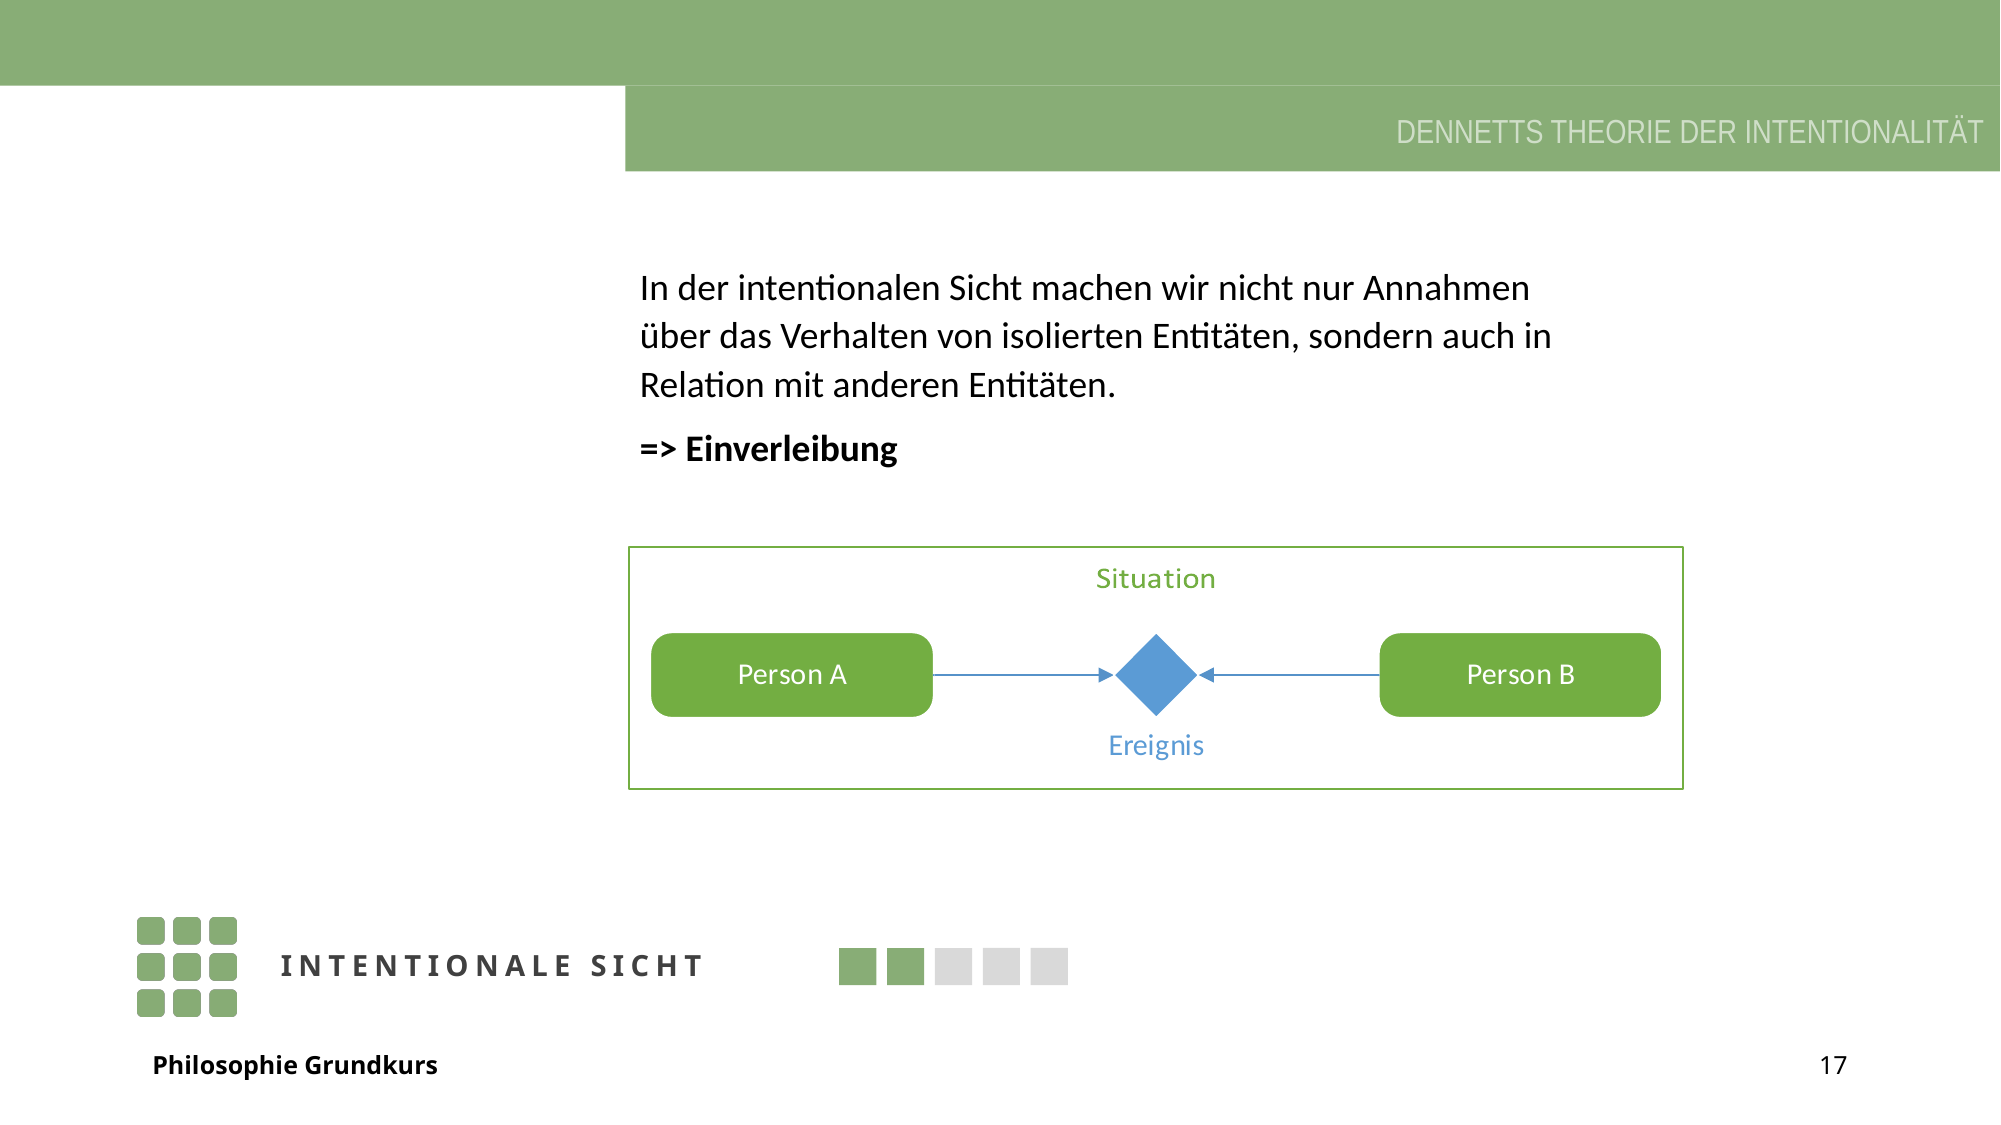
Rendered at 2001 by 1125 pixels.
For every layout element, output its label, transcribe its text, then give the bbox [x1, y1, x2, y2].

text_box [934, 947, 973, 986]
text_box DENNETTS THEORIE DER INTENTIONALITÄT [1018, 103, 2000, 158]
text_box [1030, 947, 1069, 986]
slide_number 17 [1412, 1042, 1863, 1103]
text_box [838, 947, 877, 986]
text_box In der intentionalen Sicht machen wir nicht nur Annahmen über das Verhalten von isolierten Entitäten, sondern auch in Relation mit anderen Entitäten. => Einverleibung [625, 252, 1626, 477]
text_box [624, 85, 2000, 172]
text_box [982, 947, 1021, 986]
picture [625, 542, 1685, 791]
footer Philosophie Grundkurs [137, 1042, 813, 1103]
text_box [886, 947, 925, 986]
title INTENTIONALE SICHT [265, 926, 1413, 1007]
text_box [0, 0, 2000, 87]
picture [137, 917, 237, 1017]
